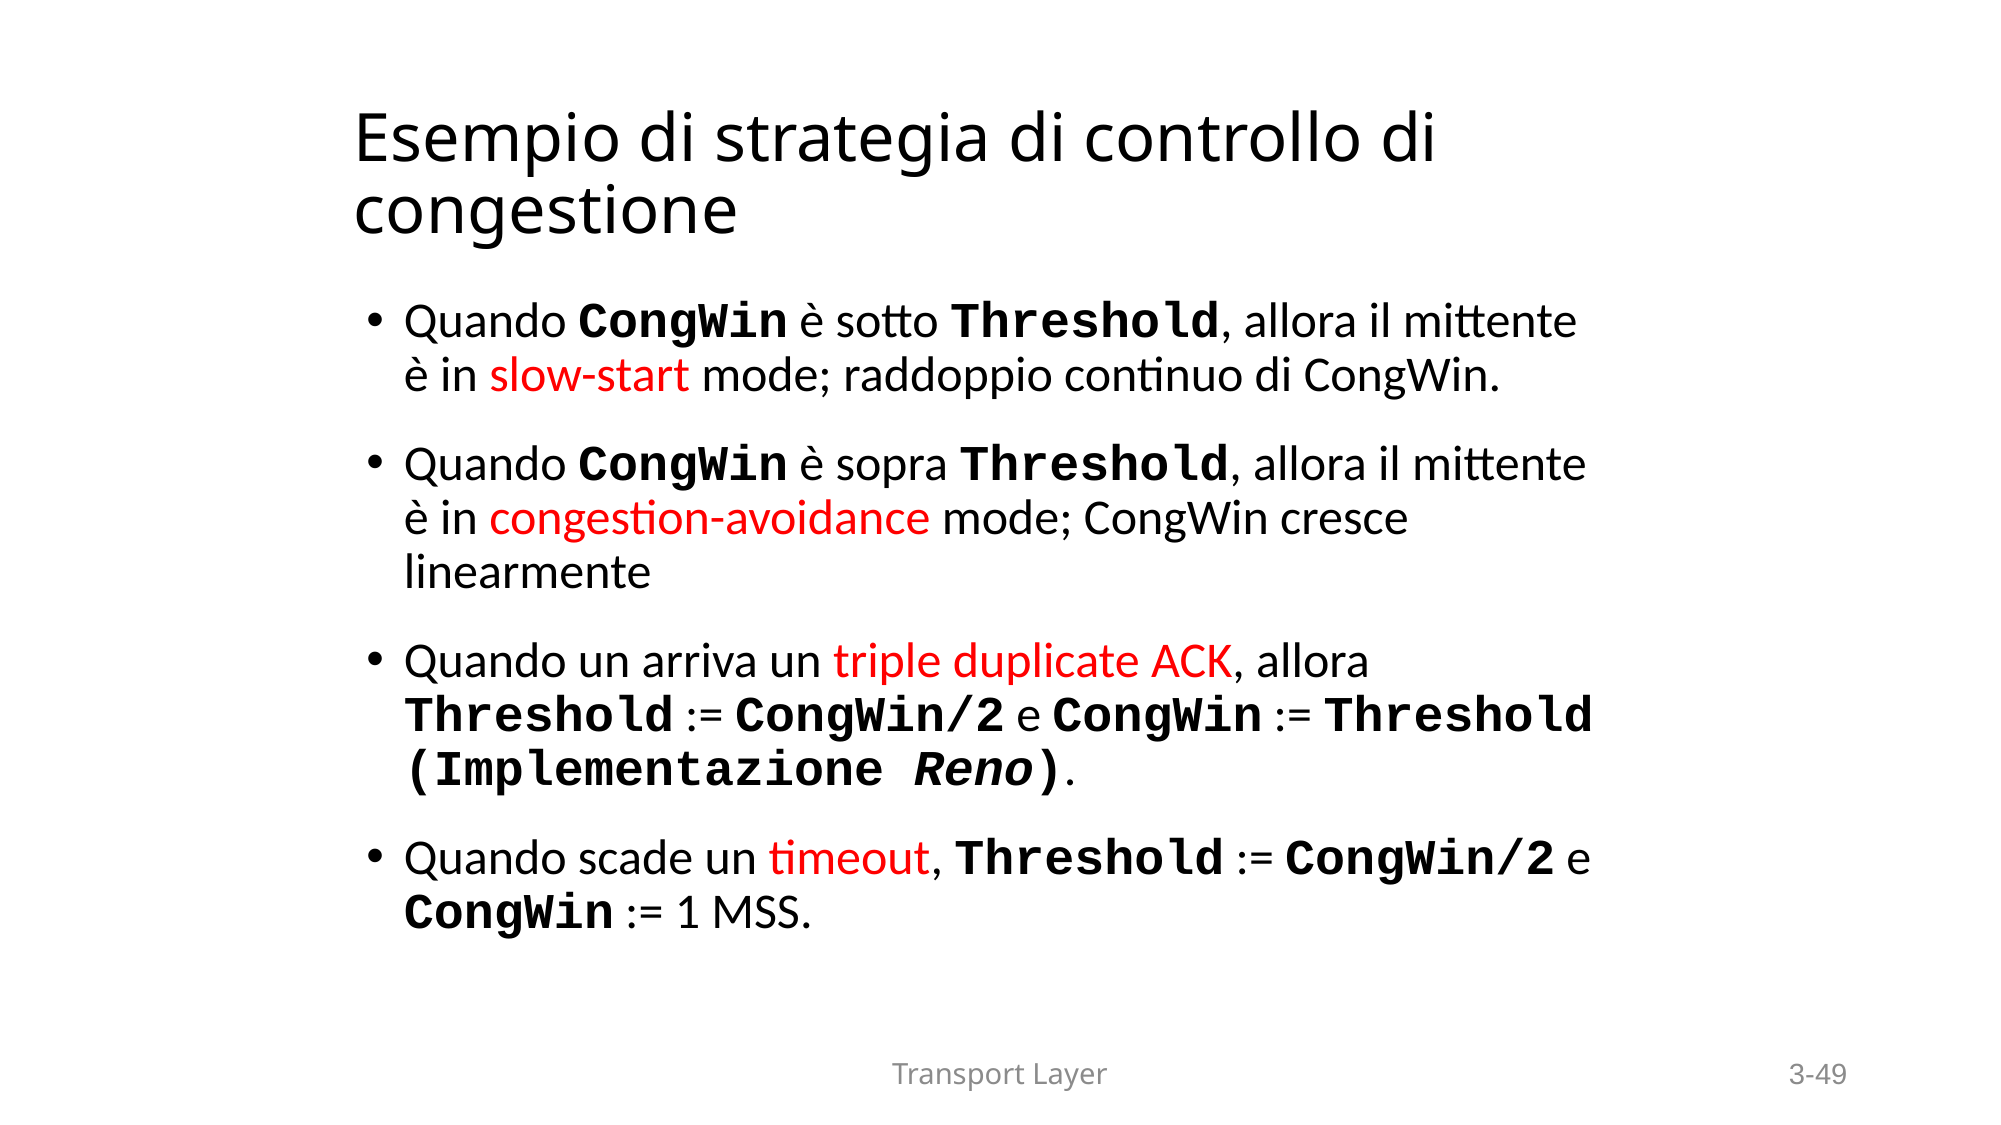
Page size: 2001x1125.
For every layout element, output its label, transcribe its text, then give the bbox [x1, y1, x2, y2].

list Quando CongWin è sotto Threshold, allora il mittente è in slow-start mode; raddoppio continuo di CongWin. Quando CongWin è sopra Threshold, allora il mittente è in congestion-avoidance mode; CongWin cresce linearmente Quando un arriva un triple duplicate ACK, allora Threshold := CongWin/2 e CongWin := Threshold (Implementazione Reno). Quando scade un timeout, Threshold := CongWin/2 e CongWin := 1 MSS. [351, 287, 1627, 1050]
footer Transport Layer [662, 1050, 1338, 1103]
slide_number 3-49 [1412, 1042, 1863, 1103]
title Esempio di strategia di controllo di congestione [339, 81, 1614, 270]
